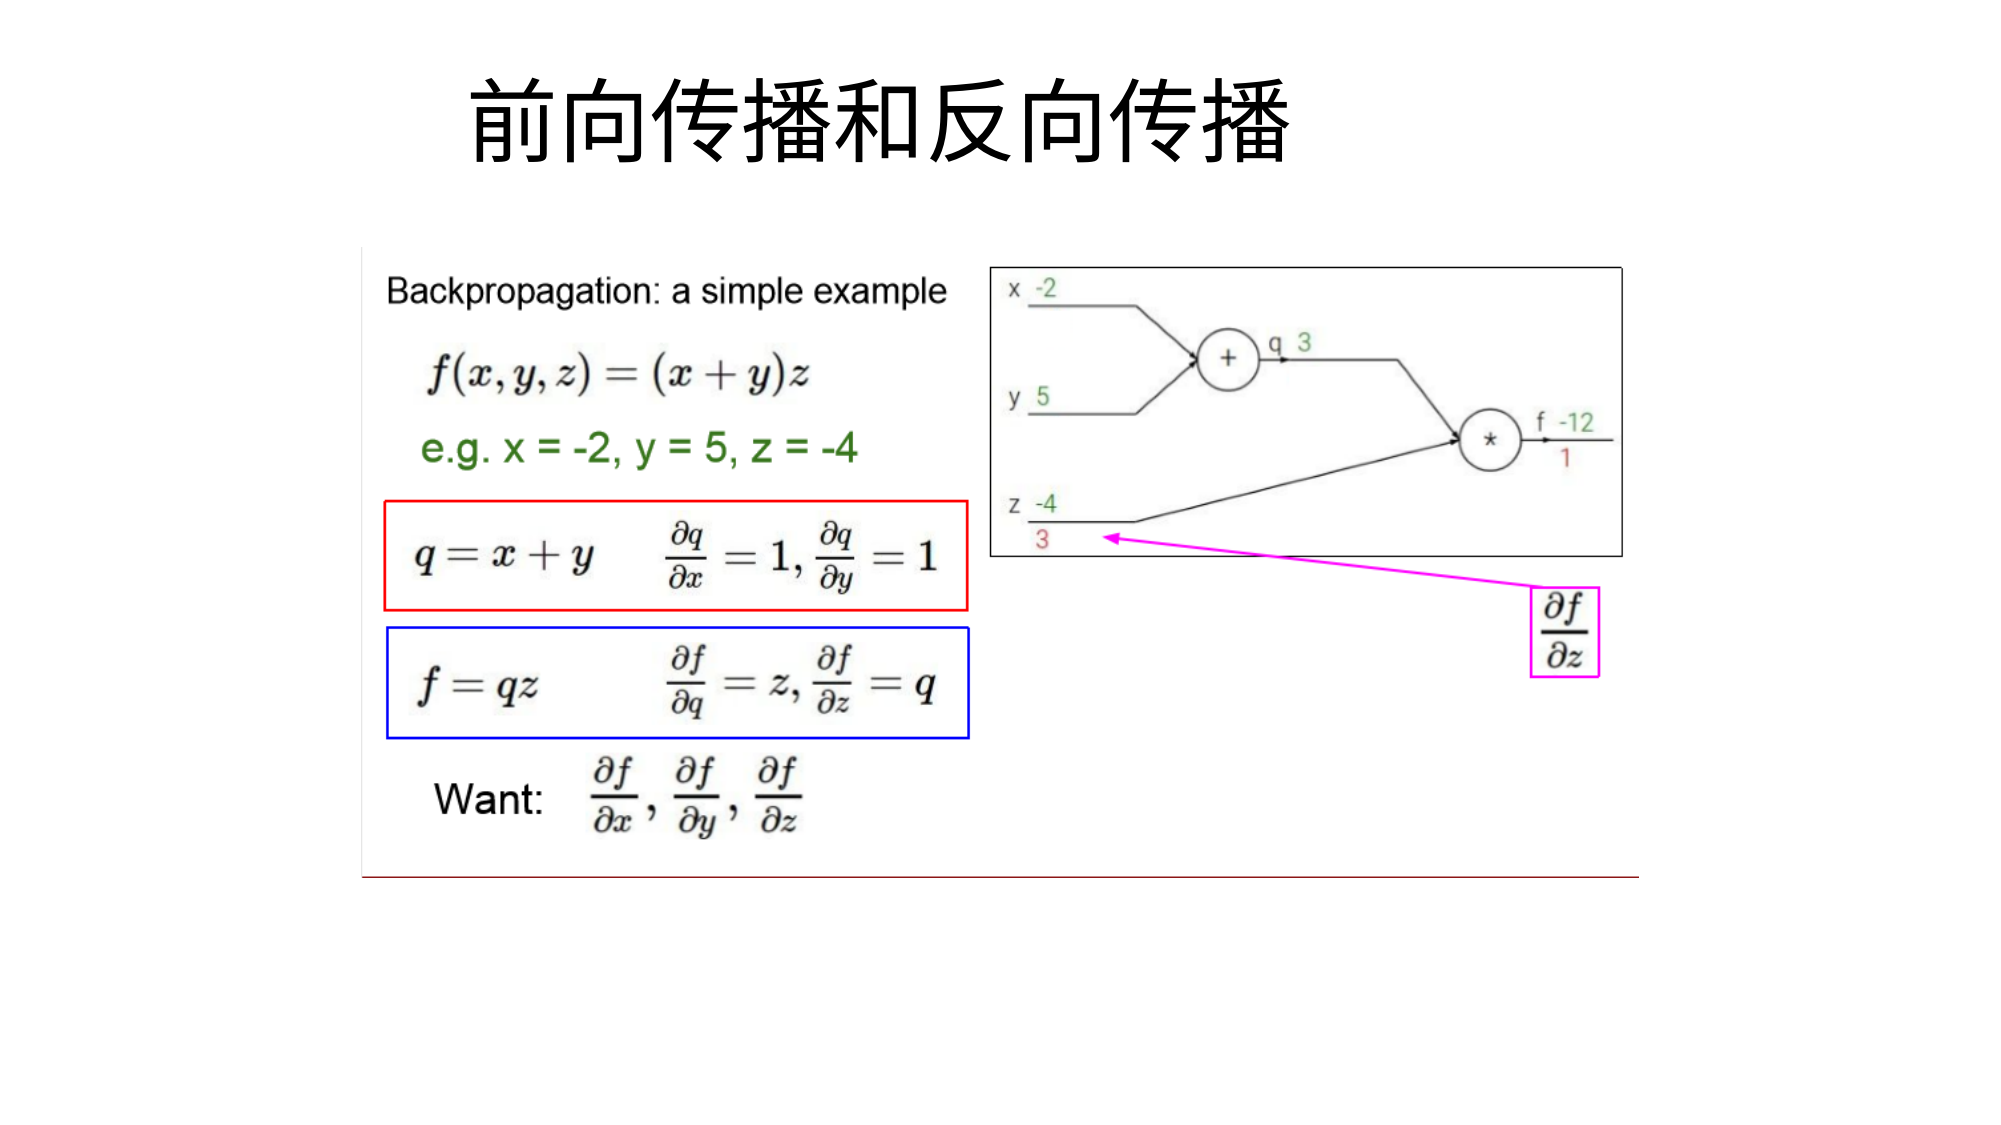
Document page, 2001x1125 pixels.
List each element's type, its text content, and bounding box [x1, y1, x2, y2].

picture [361, 247, 1639, 878]
title 前向传播和反向传播 [409, 66, 1672, 185]
